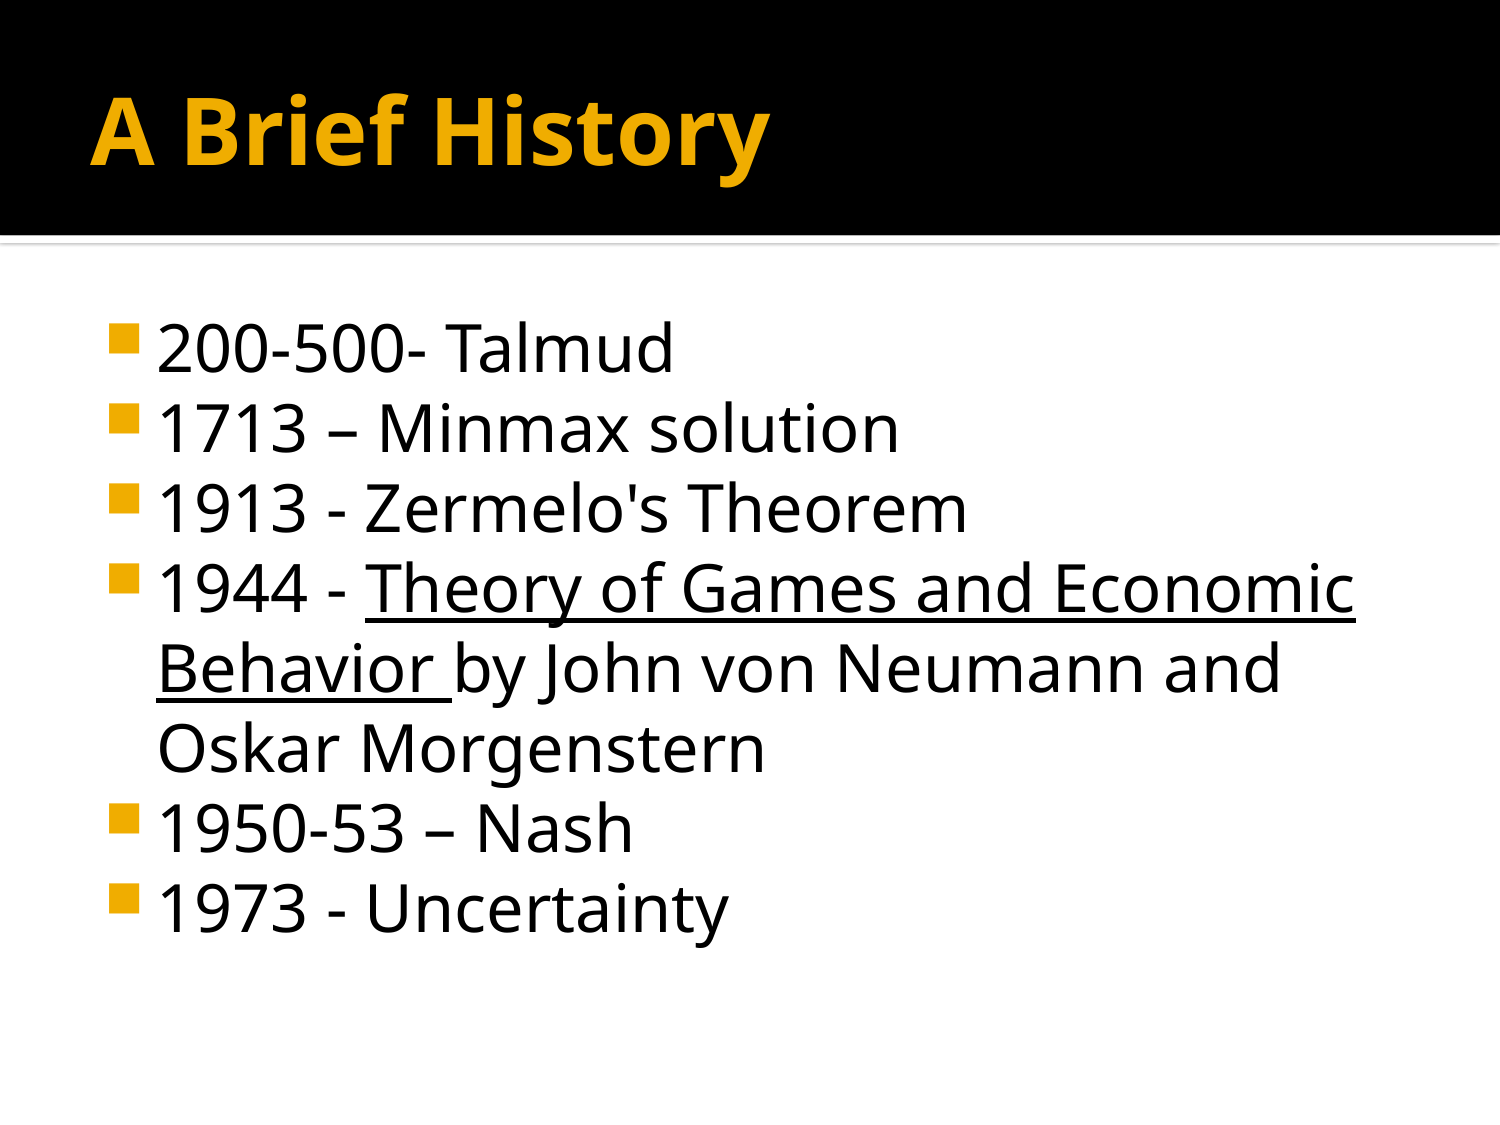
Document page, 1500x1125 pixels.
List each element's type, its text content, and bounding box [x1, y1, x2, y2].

title A Brief History [75, 25, 1425, 231]
list 200-500- Talmud 1713 – Minmax solution 1913 - Zermelo's Theorem 1944 - Theory of Games and Economic Behavior by John von Neumann and Oskar Morgenstern 1950-53 – Nash 1973 - Uncertainty [75, 291, 1425, 1050]
